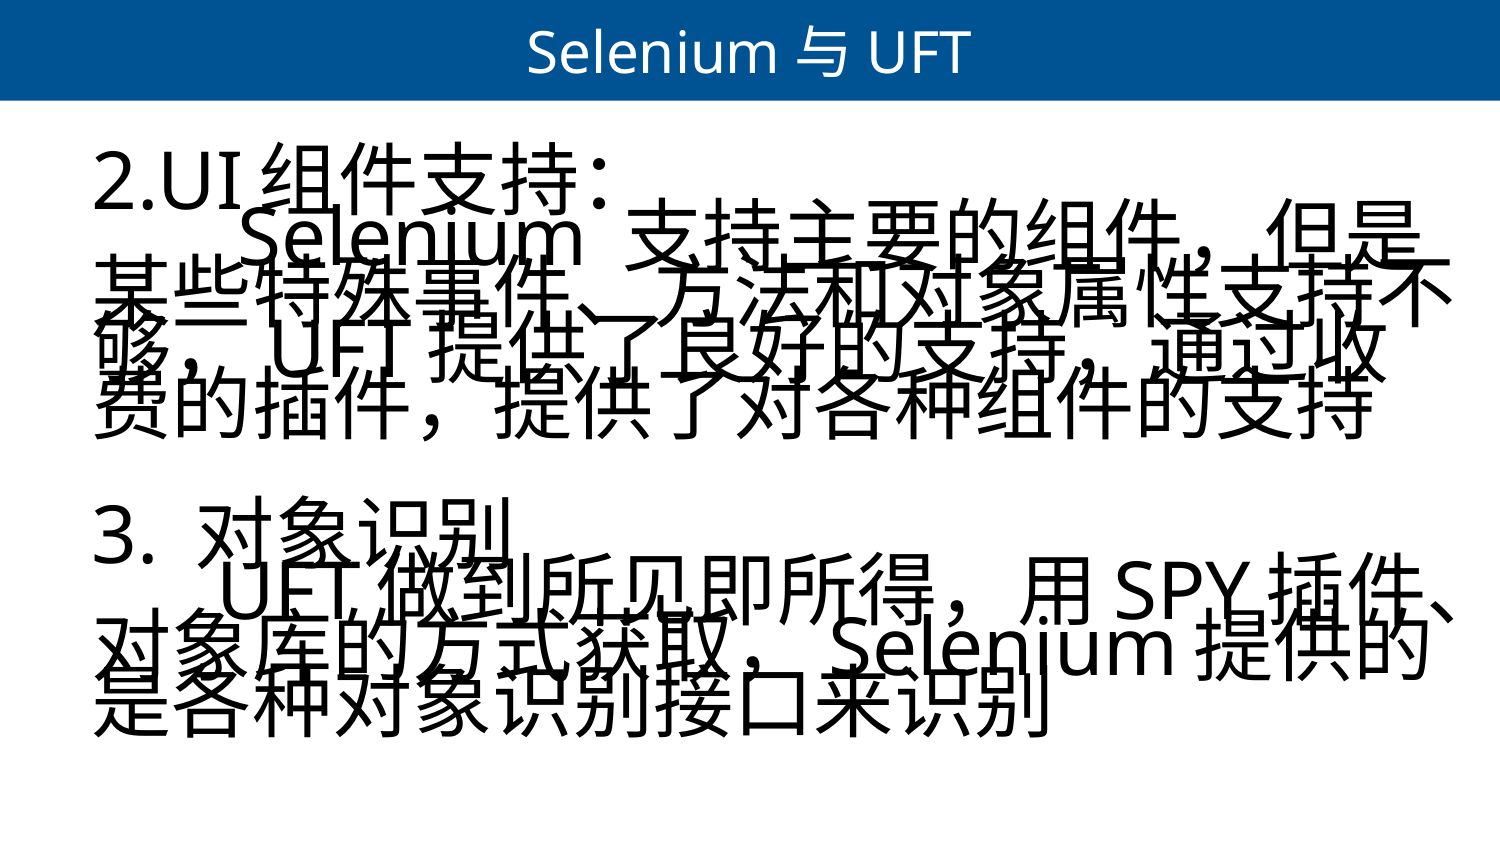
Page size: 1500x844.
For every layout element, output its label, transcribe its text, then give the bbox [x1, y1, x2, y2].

list 2.UI组件支持： Selenium 支持主要的组件，但是某些特殊事件、方法和对象属性支持不够，UFT提供了良好的支持，通过收费的插件，提供了对各种组件的支持 3. 对象识别 UFT做到所见即所得，用SPY插件、对象库的方式获取，Selenium提供的是各种对象识别接口来识别 [76, 161, 1473, 809]
title Selenium与UFT [0, 0, 1500, 101]
